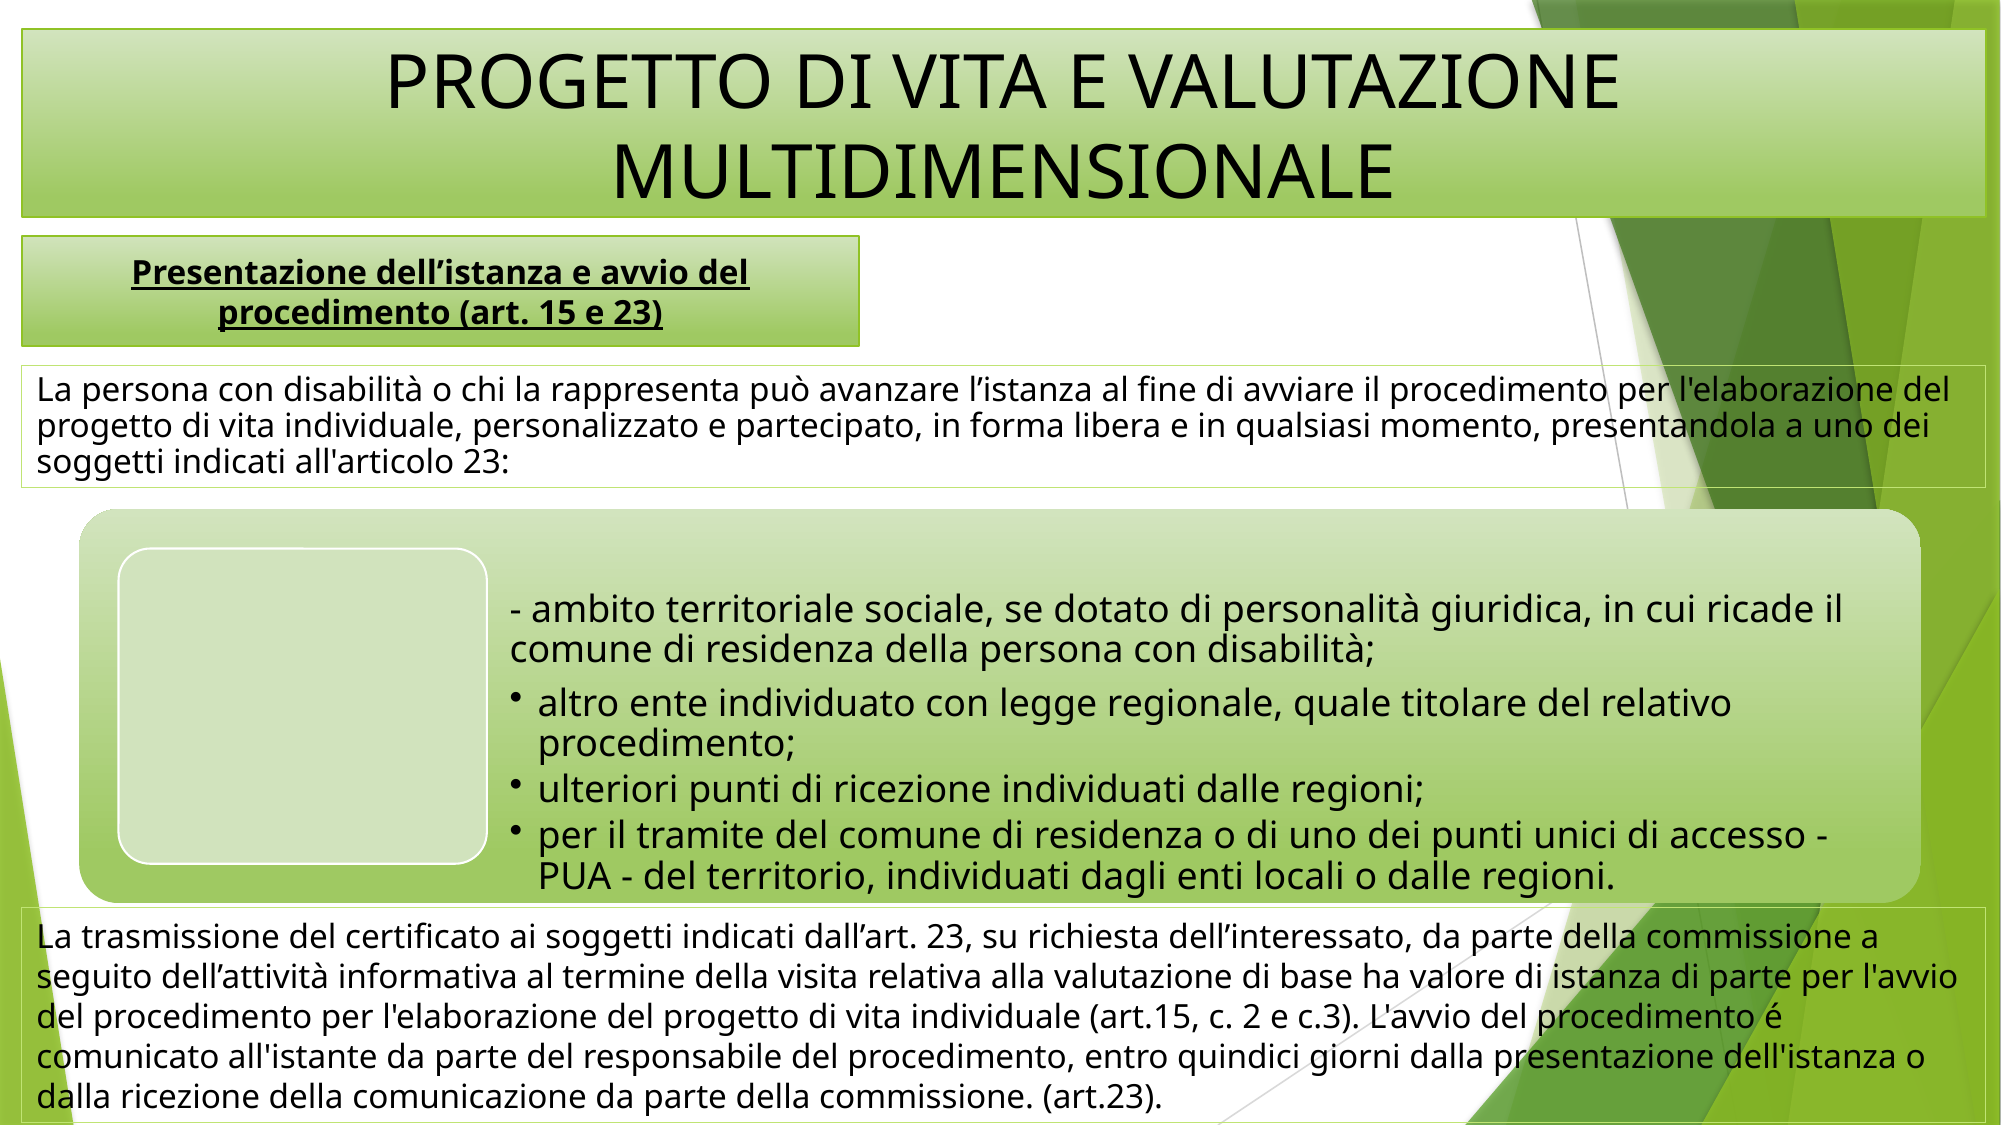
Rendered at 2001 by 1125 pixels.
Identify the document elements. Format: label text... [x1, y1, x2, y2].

text_box Presentazione dell’istanza e avvio del procedimento (art. 15 e 23) [21, 235, 860, 347]
text_box La persona con disabilità o chi la rappresenta può avanzare l’istanza al fine di avviare il procedimento per l'elaborazione del progetto di vita individuale, personalizzato e partecipato, in forma libera e in qualsiasi momento, presentandola a uno dei soggetti indicati all'articolo 23: [21, 365, 1986, 488]
text_box PROGETTO DI VITA E VALUTAZIONE MULTIDIMENSIONALE [21, 28, 1987, 218]
text_box La trasmissione del certificato ai soggetti indicati dall’art. 23, su richiesta dell’interessato, da parte della commissione a seguito dell’attività informativa al termine della visita relativa alla valutazione di base ha valore di istanza di parte per l'avvio del procedimento per l'elaborazione del progetto di vita individuale (art.15, c. 2 e c.3). L'avvio del procedimento é comunicato all'istante da parte del responsabile del procedimento, entro quindici giorni dalla presentazione dell'istanza o dalla ricezione della comunicazione da parte della commissione. (art.23). [21, 907, 1986, 1123]
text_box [78, 508, 1922, 904]
